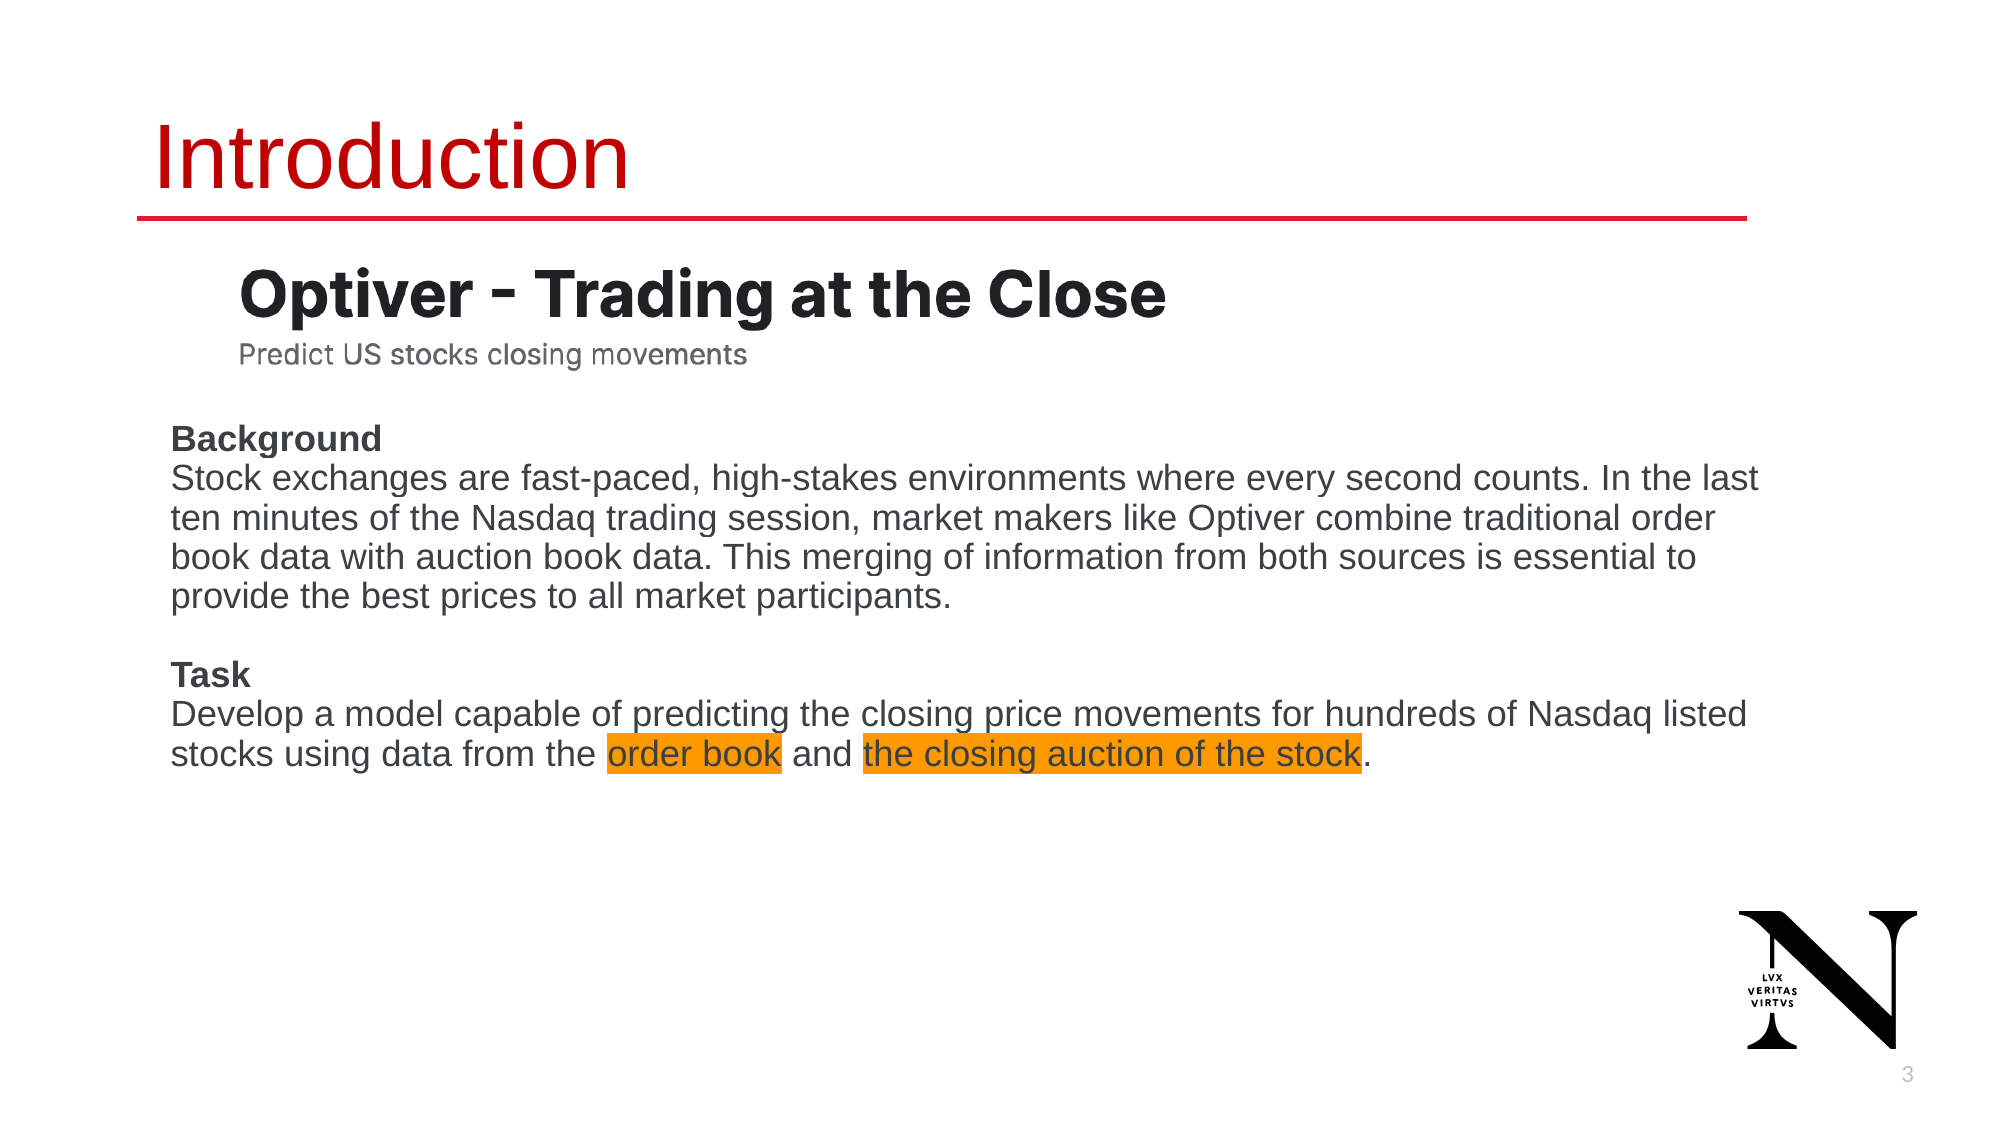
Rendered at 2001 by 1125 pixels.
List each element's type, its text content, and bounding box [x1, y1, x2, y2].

slide_number ‹#› [1479, 1042, 1930, 1103]
picture [192, 239, 1251, 397]
title Introduction [137, 49, 1863, 268]
picture [1739, 911, 1917, 1042]
list Background Stock exchanges are fast-paced, high-stakes environments where every second counts. In the last ten minutes of the Nasdaq trading session, market makers like Optiver combine traditional order book data with auction book data. This merging of information from both sources is essential to provide the best prices to all market participants. Task Develop a model capable of predicting the closing price movements for hundreds of Nasdaq listed stocks using data from the order book and the closing auction of the stock. [80, 279, 1806, 994]
